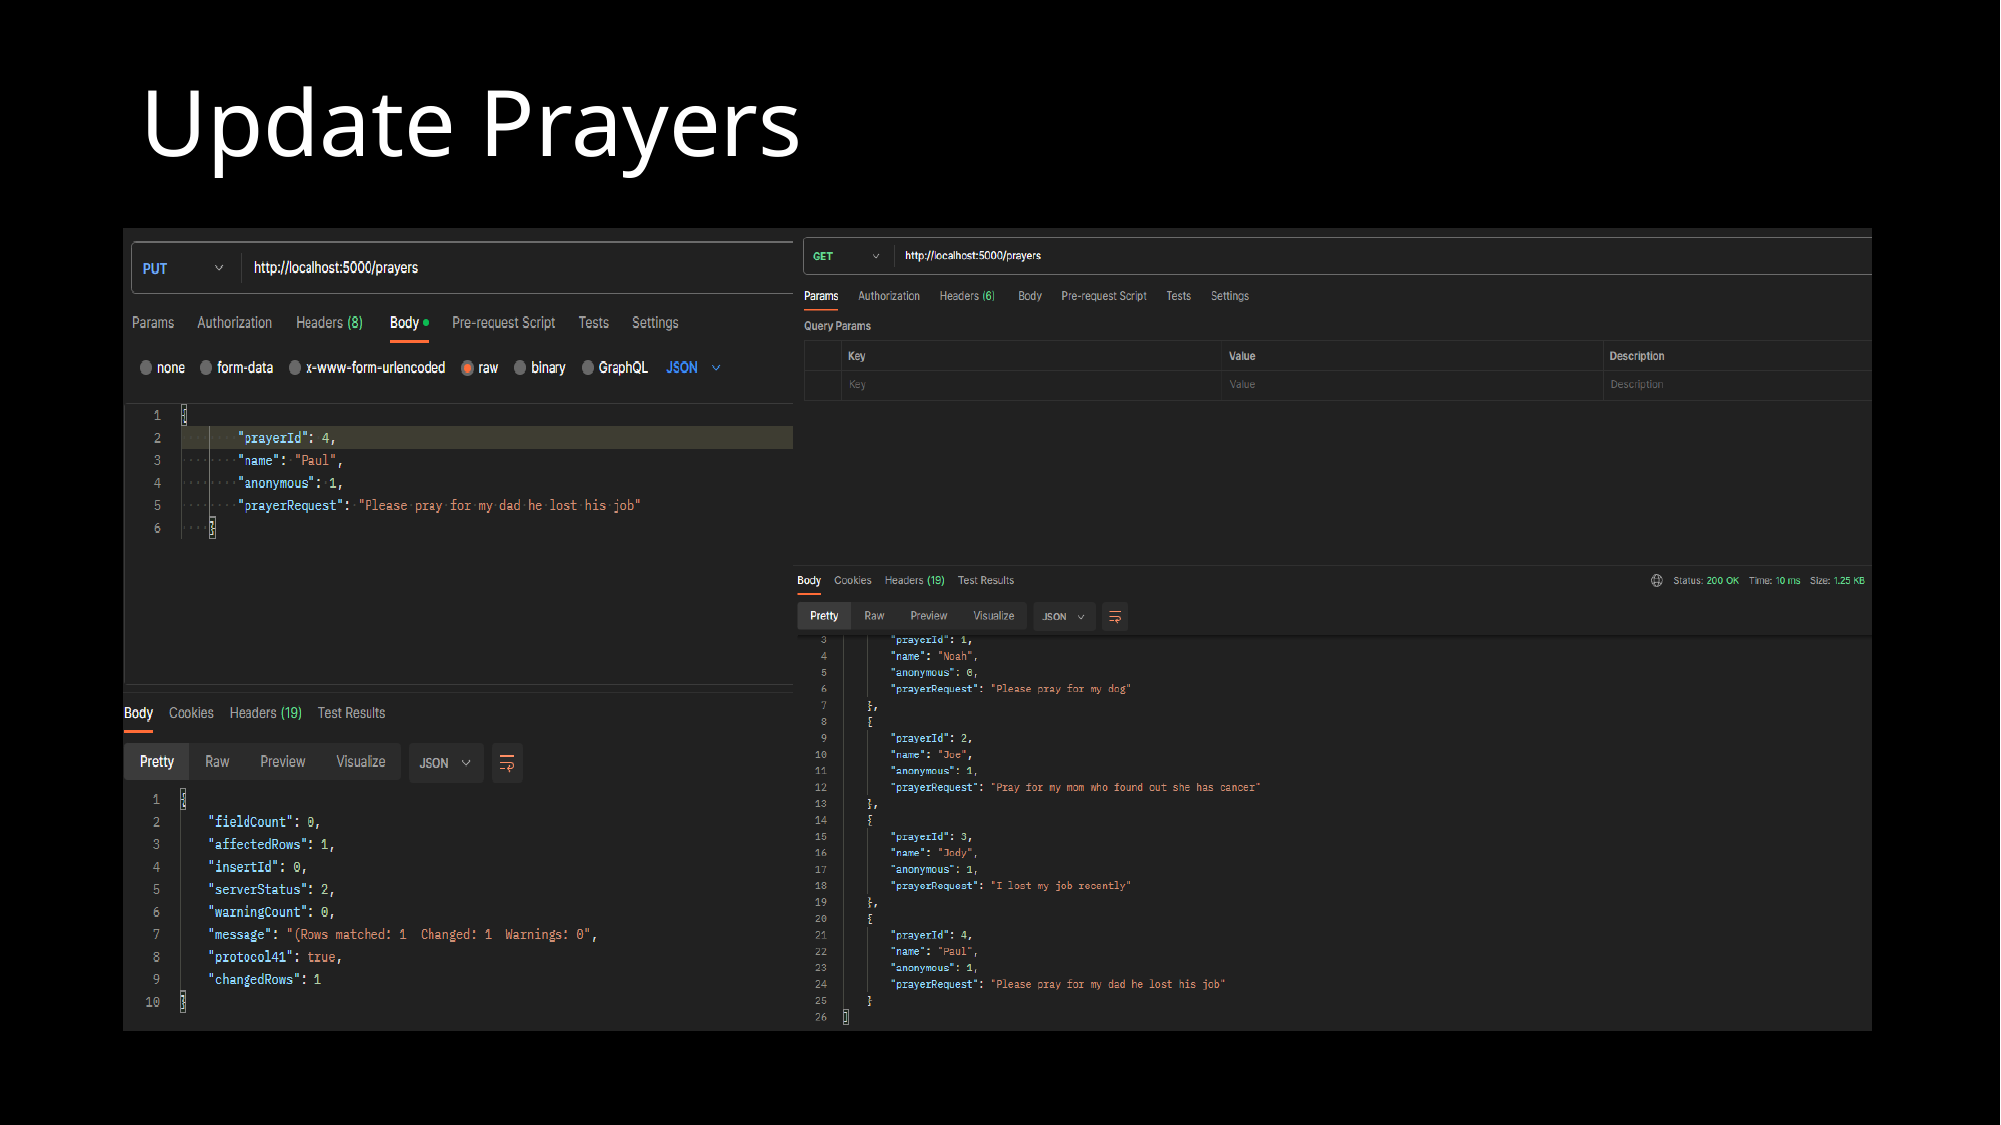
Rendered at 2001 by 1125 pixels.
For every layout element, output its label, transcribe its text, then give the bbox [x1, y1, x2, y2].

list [123, 228, 793, 1031]
title Update Prayers [125, 69, 1625, 228]
picture [793, 228, 1872, 1031]
